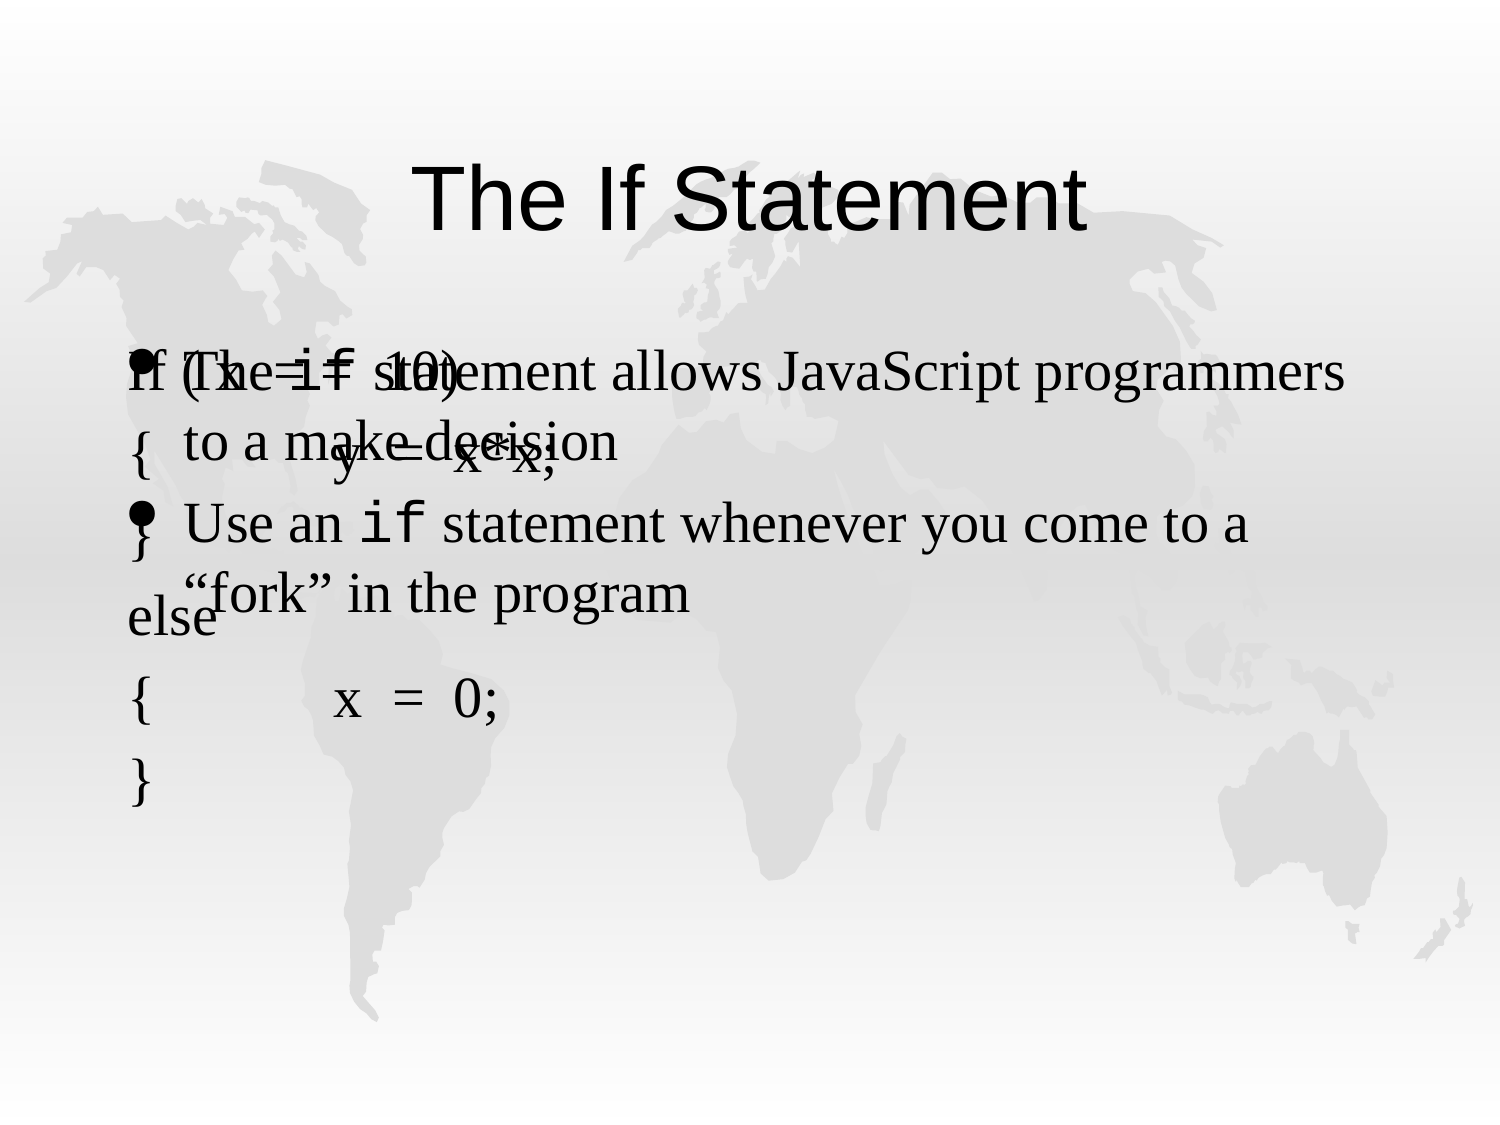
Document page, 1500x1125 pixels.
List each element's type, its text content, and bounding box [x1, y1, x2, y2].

title The If Statement [112, 99, 1388, 288]
list If ( x = = 10) { y = x*x; } else { x = 0; } [112, 324, 1388, 1000]
